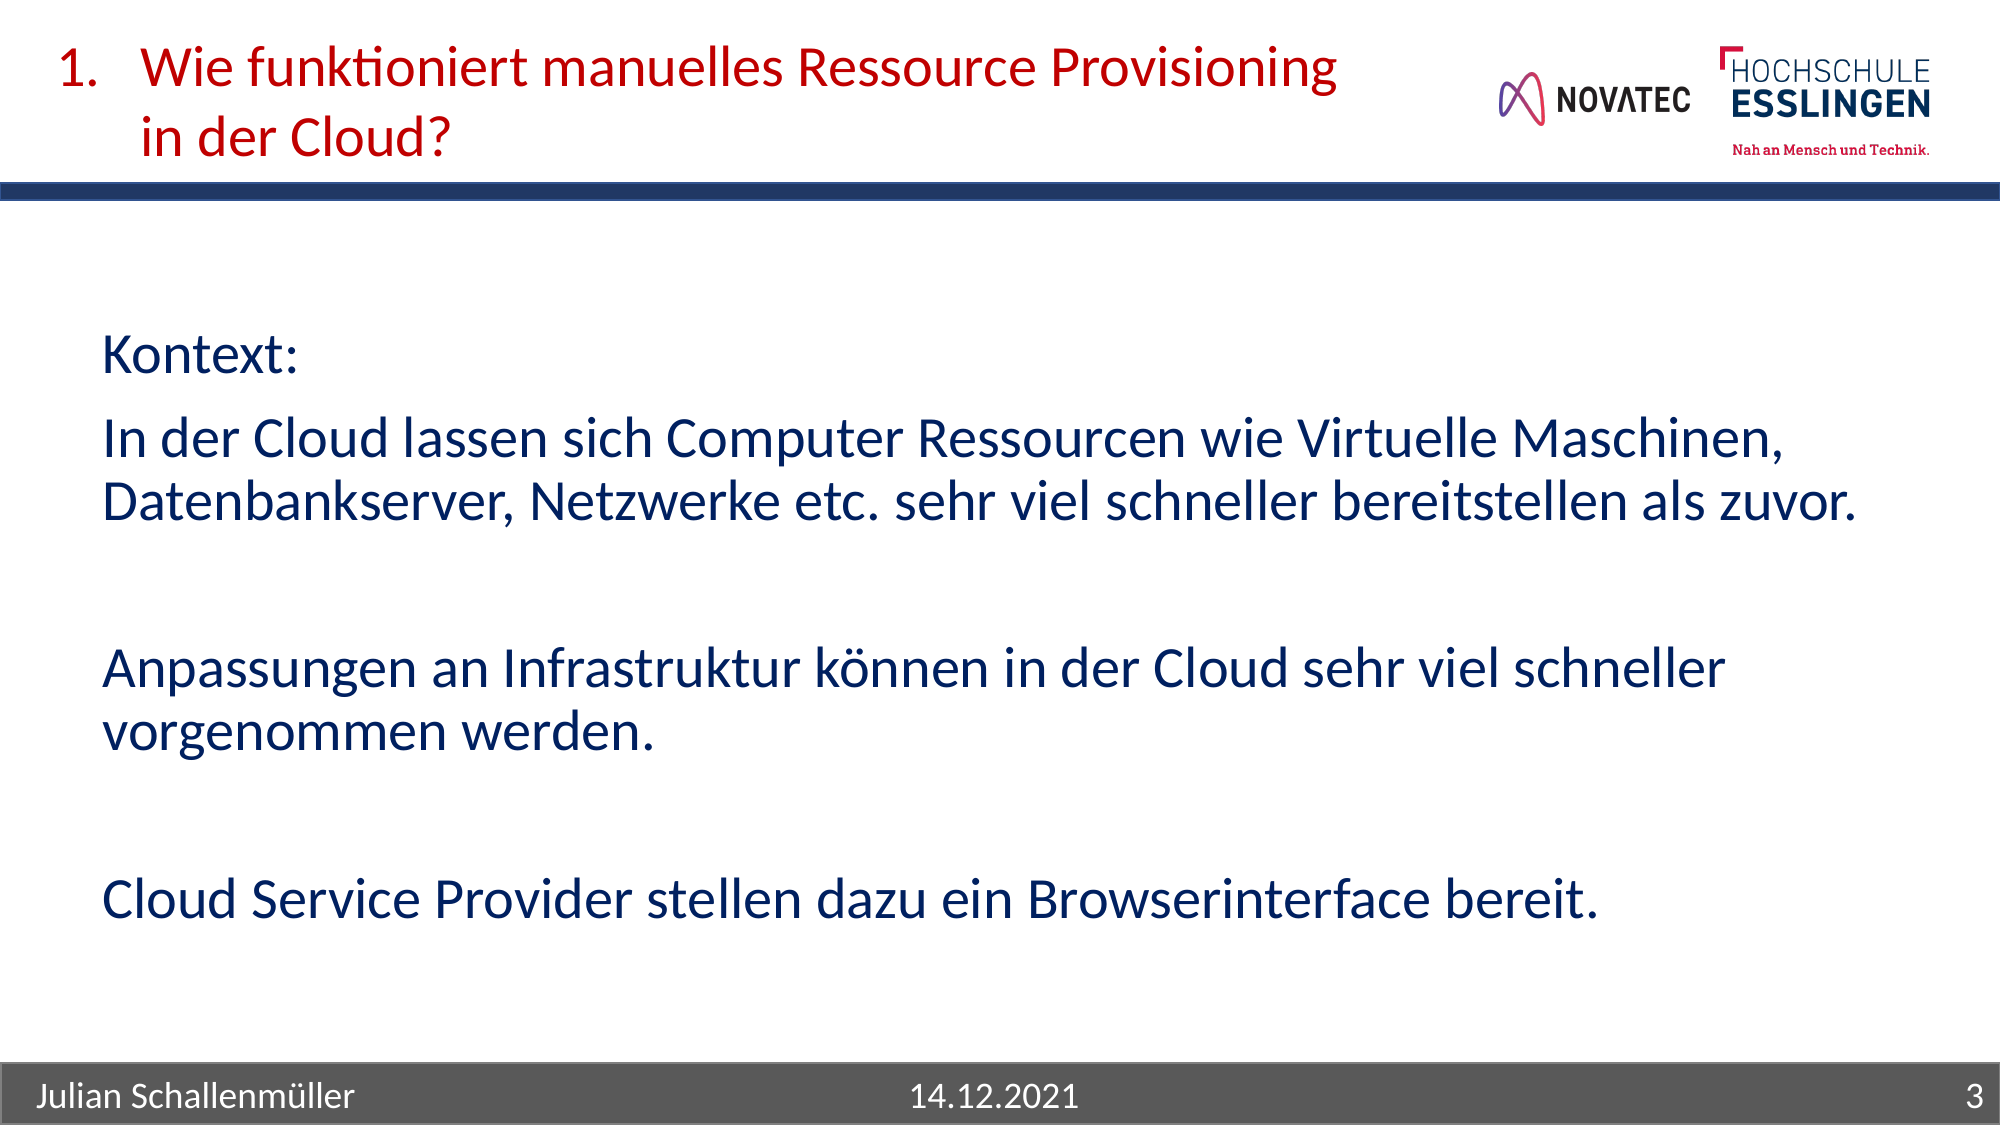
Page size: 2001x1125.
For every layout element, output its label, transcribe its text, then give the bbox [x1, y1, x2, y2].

picture [1499, 72, 1690, 126]
text_box Kontext: In der Cloud lassen sich Computer Ressourcen wie Virtuelle Maschinen, Datenbankserver, Netzwerke etc. sehr viel schneller bereitstellen als zuvor. Anpassungen an Infrastruktur können in der Cloud sehr viel schneller vorgenommen werden. Cloud Service Provider stellen dazu ein Browserinterface bereit. [87, 315, 1913, 939]
text_box Wie funktioniert manuelles Ressource Provisioning in der Cloud? [41, 20, 1371, 176]
text_box [0, 182, 2000, 201]
picture [1712, 38, 1950, 176]
footer Julian Schallenmüller 14.12.2021 [20, 1063, 1522, 1124]
text_box [0, 1062, 2000, 1125]
slide_number 3 [1549, 1063, 2000, 1124]
